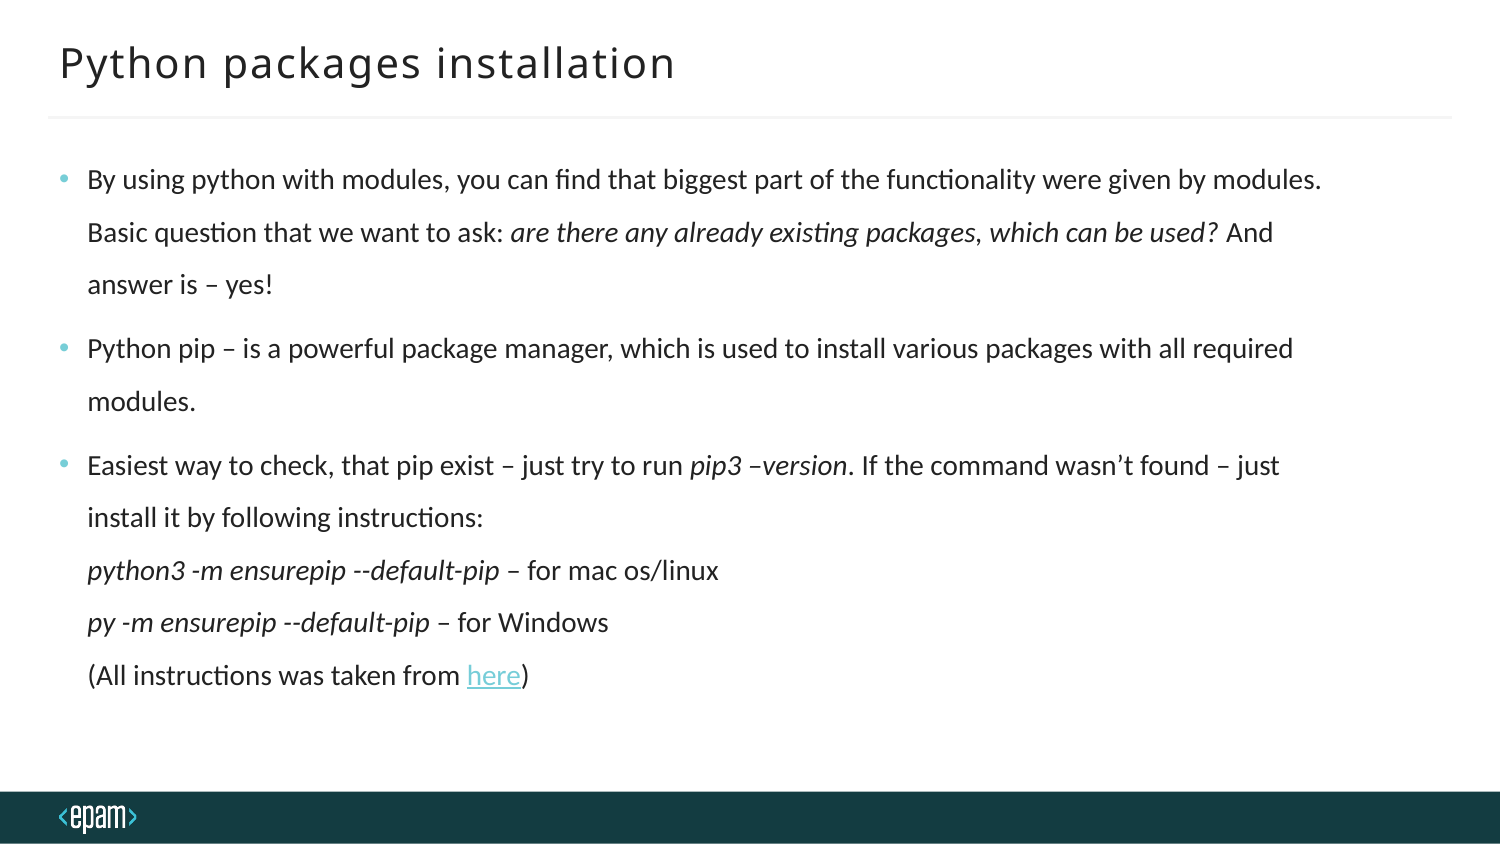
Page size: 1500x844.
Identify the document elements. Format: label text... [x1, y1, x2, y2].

title Python packages installation [59, 37, 1442, 87]
list By using python with modules, you can find that biggest part of the functionality were given by modules. Basic question that we want to ask: are there any already existing packages, which can be used? And answer is – yes! Python pip – is a powerful package manager, which is used to install various packages with all required modules. Easiest way to check, that pip exist – just try to run pip3 –version. If the command wasn’t found – just install it by following instructions: python3 -m ensurepip --default-pip – for mac os/linux py -m ensurepip --default-pip – for Windows (All instructions was taken from here) [59, 143, 1332, 701]
